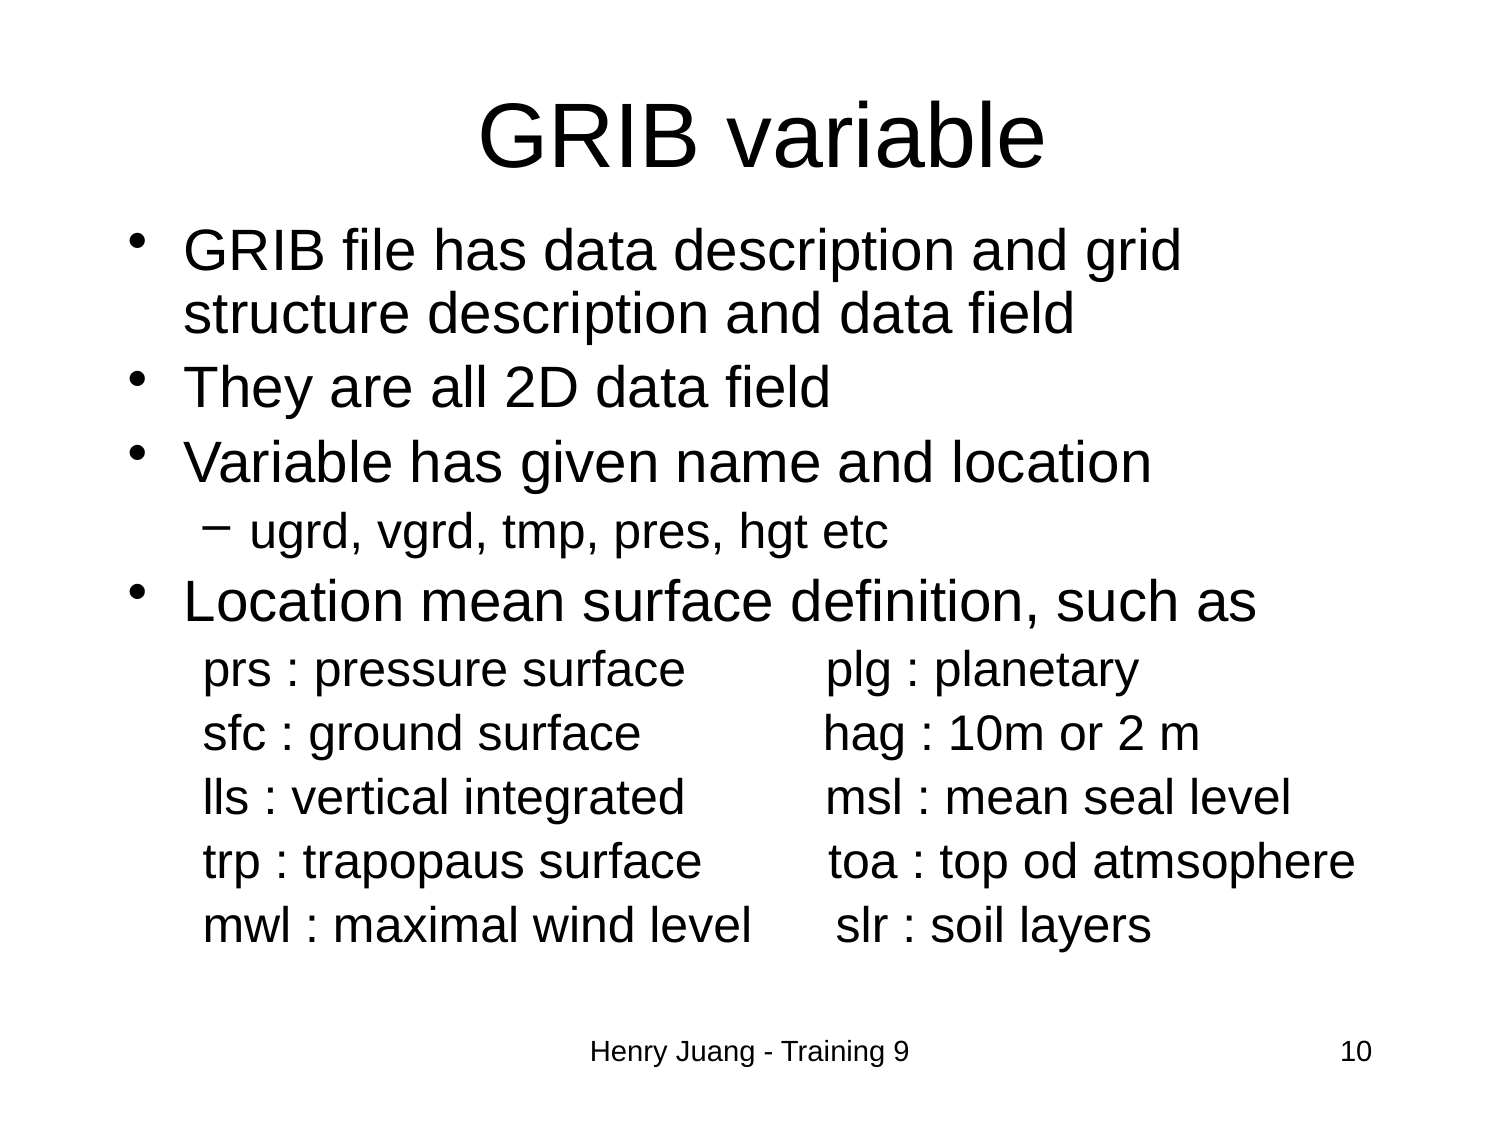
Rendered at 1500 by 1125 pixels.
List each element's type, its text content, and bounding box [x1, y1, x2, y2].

title GRIB variable [112, 37, 1388, 212]
slide_number 10 [1074, 1025, 1388, 1100]
footer Henry Juang - Training 9 [512, 1025, 988, 1100]
list GRIB file has data description and grid structure description and data field They are all 2D data field Variable has given name and location ugrd, vgrd, tmp, pres, hgt etc Location mean surface definition, such as prs : pressure surface plg : planetary sfc : ground surface hag : 10m or 2 m lls : vertical integrated msl : mean seal level trp : trapopaus surface toa : top od atmsophere mwl : maximal wind level slr : soil layers [112, 212, 1388, 1000]
